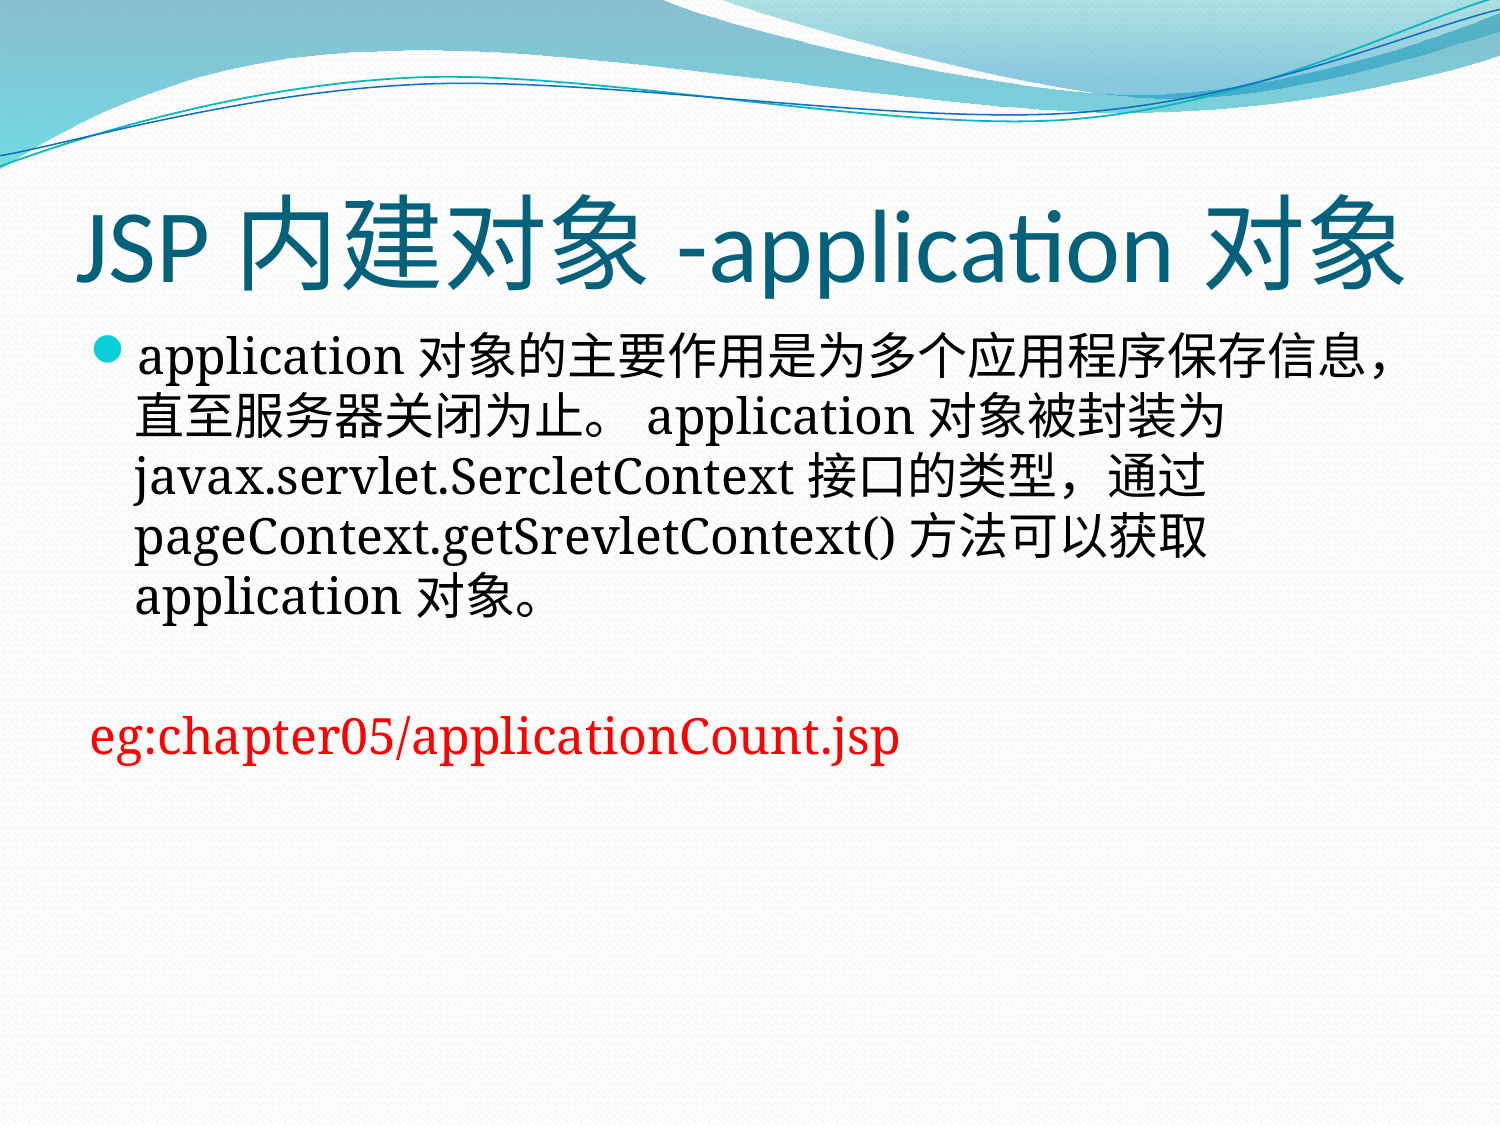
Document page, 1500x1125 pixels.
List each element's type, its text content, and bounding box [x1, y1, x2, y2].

title JSP内建对象-application对象 [75, 115, 1425, 303]
list application对象的主要作用是为多个应用程序保存信息，直至服务器关闭为止。application对象被封装为javax.servlet.SercletContext接口的类型，通过pageContext.getSrevletContext()方法可以获取application对象。 eg:chapter05/applicationCount.jsp [75, 317, 1425, 1038]
